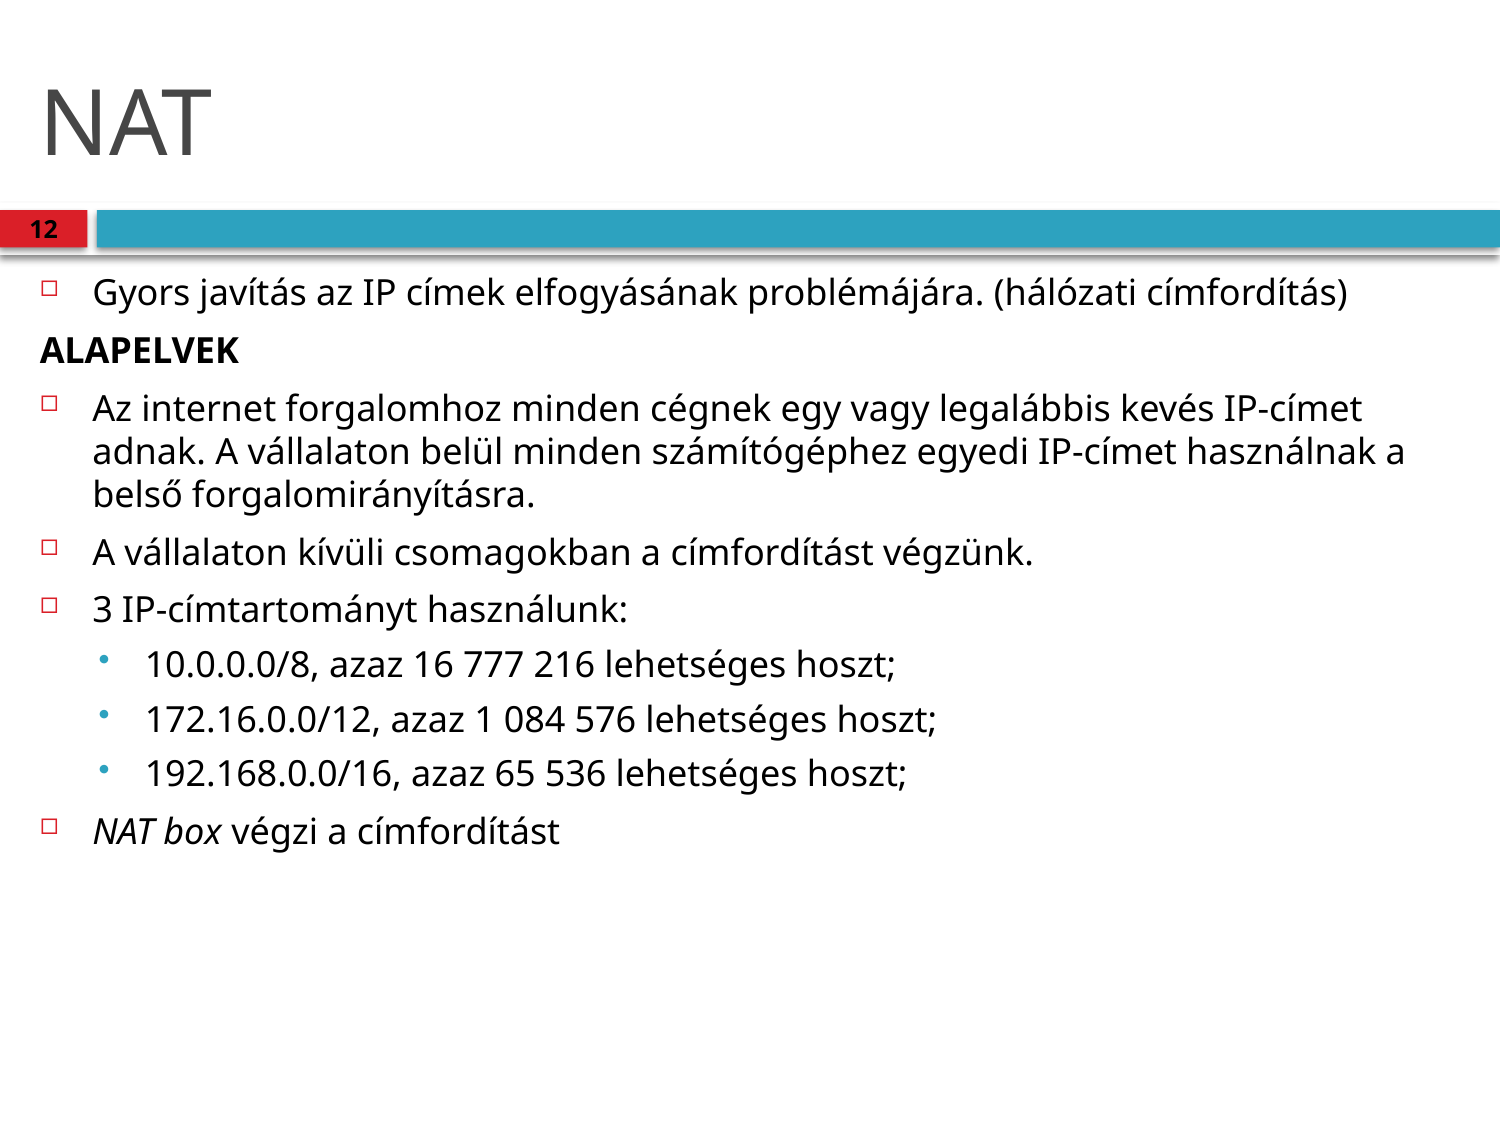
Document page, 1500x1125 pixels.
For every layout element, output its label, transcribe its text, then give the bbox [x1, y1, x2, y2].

list Gyors javítás az IP címek elfogyásának problémájára. (hálózati címfordítás) Alapelvek Az internet forgalomhoz minden cégnek egy vagy legalábbis kevés IP-címet adnak. A vállalaton belül minden számítógéphez egyedi IP-címet használnak a belső forgalomirányításra. A vállalaton kívüli csomagokban a címfordítást végzünk. 3 IP-címtartományt használunk: 10.0.0.0/8, azaz 16 777 216 lehetséges hoszt; 172.16.0.0/12, azaz 1 084 576 lehetséges hoszt; 192.168.0.0/16, azaz 65 536 lehetséges hoszt; NAT box végzi a címfordítást [24, 262, 1475, 1100]
title NAT [24, 37, 1475, 200]
slide_number 12 [0, 206, 88, 257]
